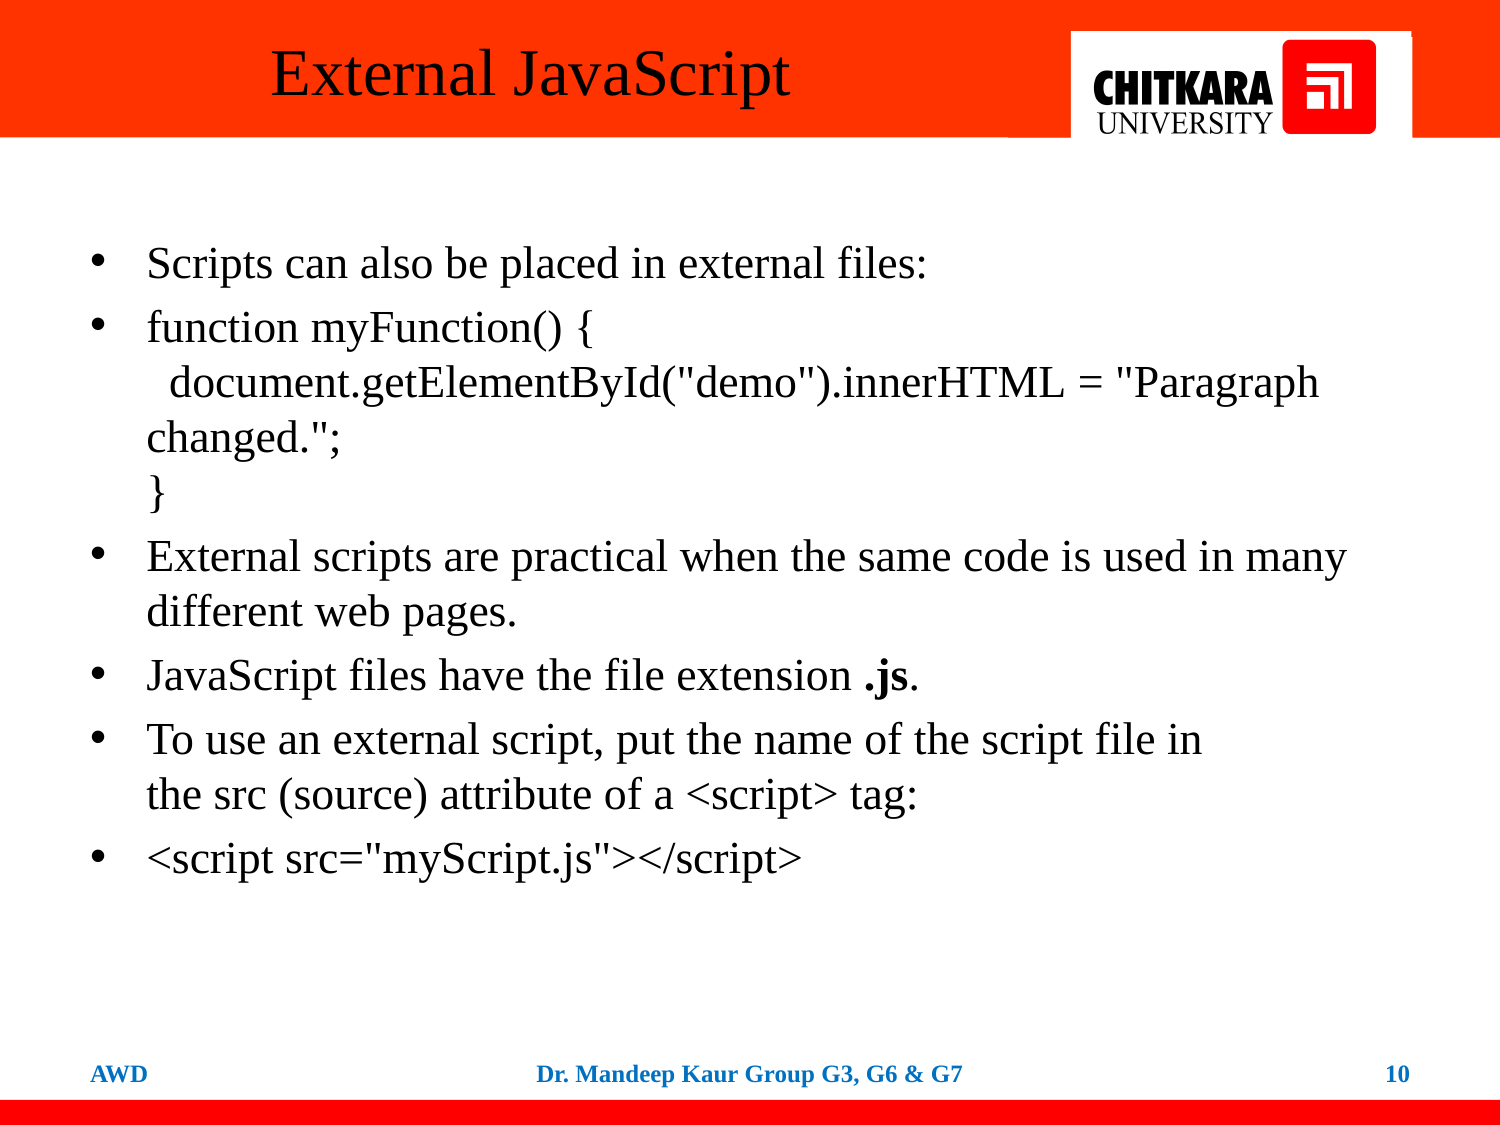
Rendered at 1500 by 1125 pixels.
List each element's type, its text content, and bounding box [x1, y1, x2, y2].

slide_number AWD [75, 1042, 425, 1103]
footer Dr. Mandeep Kaur Group G3, G6 & G7 [512, 1042, 988, 1103]
title External JavaScript [0, 0, 1063, 138]
list Scripts can also be placed in external files: function myFunction() { document.getElementById("demo").innerHTML = "Paragraph changed."; } External scripts are practical when the same code is used in many different web pages. JavaScript files have the file extension .js. To use an external script, put the name of the script file in the src (source) attribute of a <script> tag: <script src="myScript.js"></script> [74, 224, 1426, 968]
picture [1074, 37, 1391, 138]
slide_number 10 [1074, 1042, 1425, 1103]
